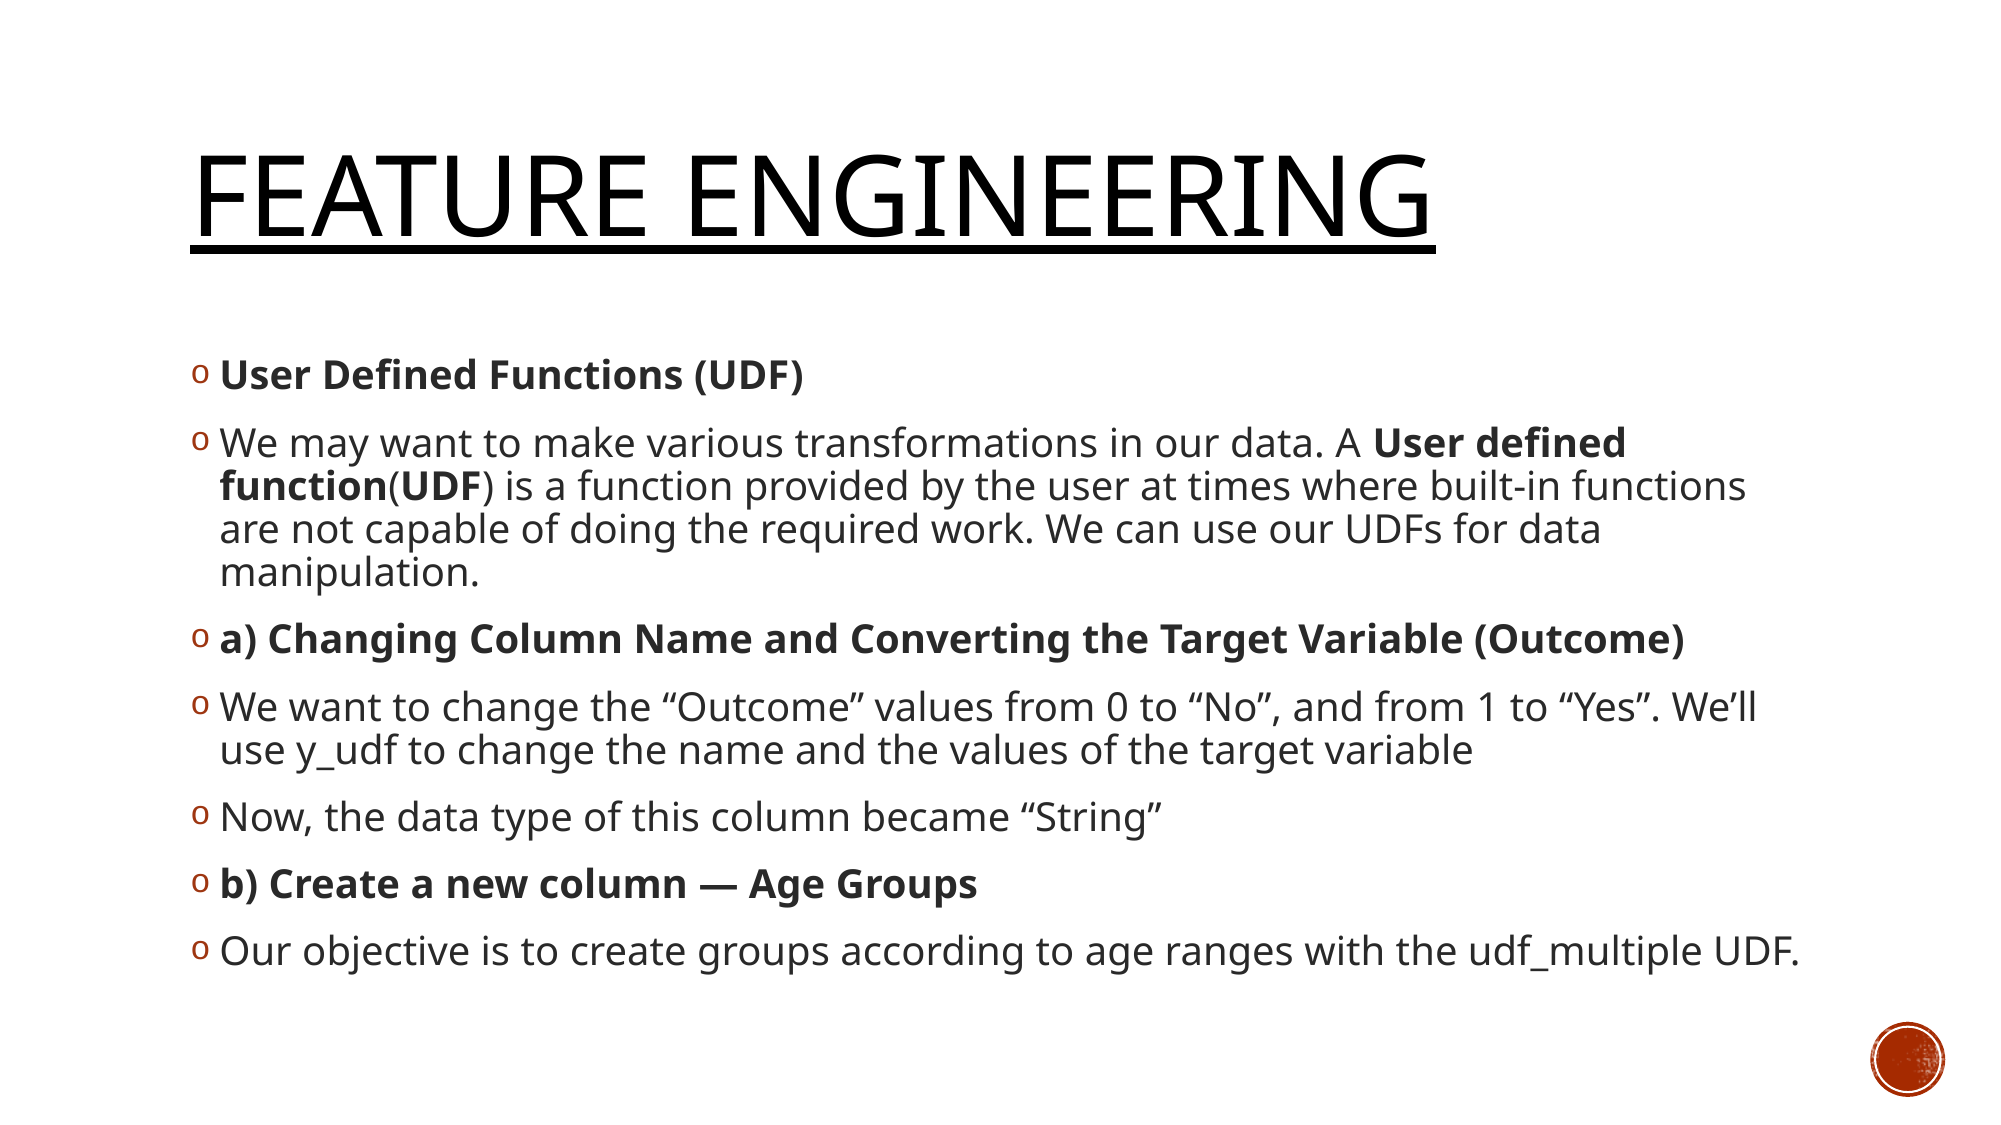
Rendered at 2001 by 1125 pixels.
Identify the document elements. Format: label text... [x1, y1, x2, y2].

title Feature Engineering [175, 68, 1813, 333]
list User Defined Functions (UDF) We may want to make various transformations in our data. A User defined function(UDF) is a function provided by the user at times where built-in functions are not capable of doing the required work. We can use our UDFs for data manipulation. a) Changing Column Name and Converting the Target Variable (Outcome) We want to change the “Outcome” values from 0 to “No”, and from 1 to “Yes”. We’ll use y_udf to change the name and the values of the target variable Now, the data type of this column became “String” b) Create a new column — Age Groups Our objective is to create groups according to age ranges with the udf_multiple UDF. [175, 348, 1826, 1013]
